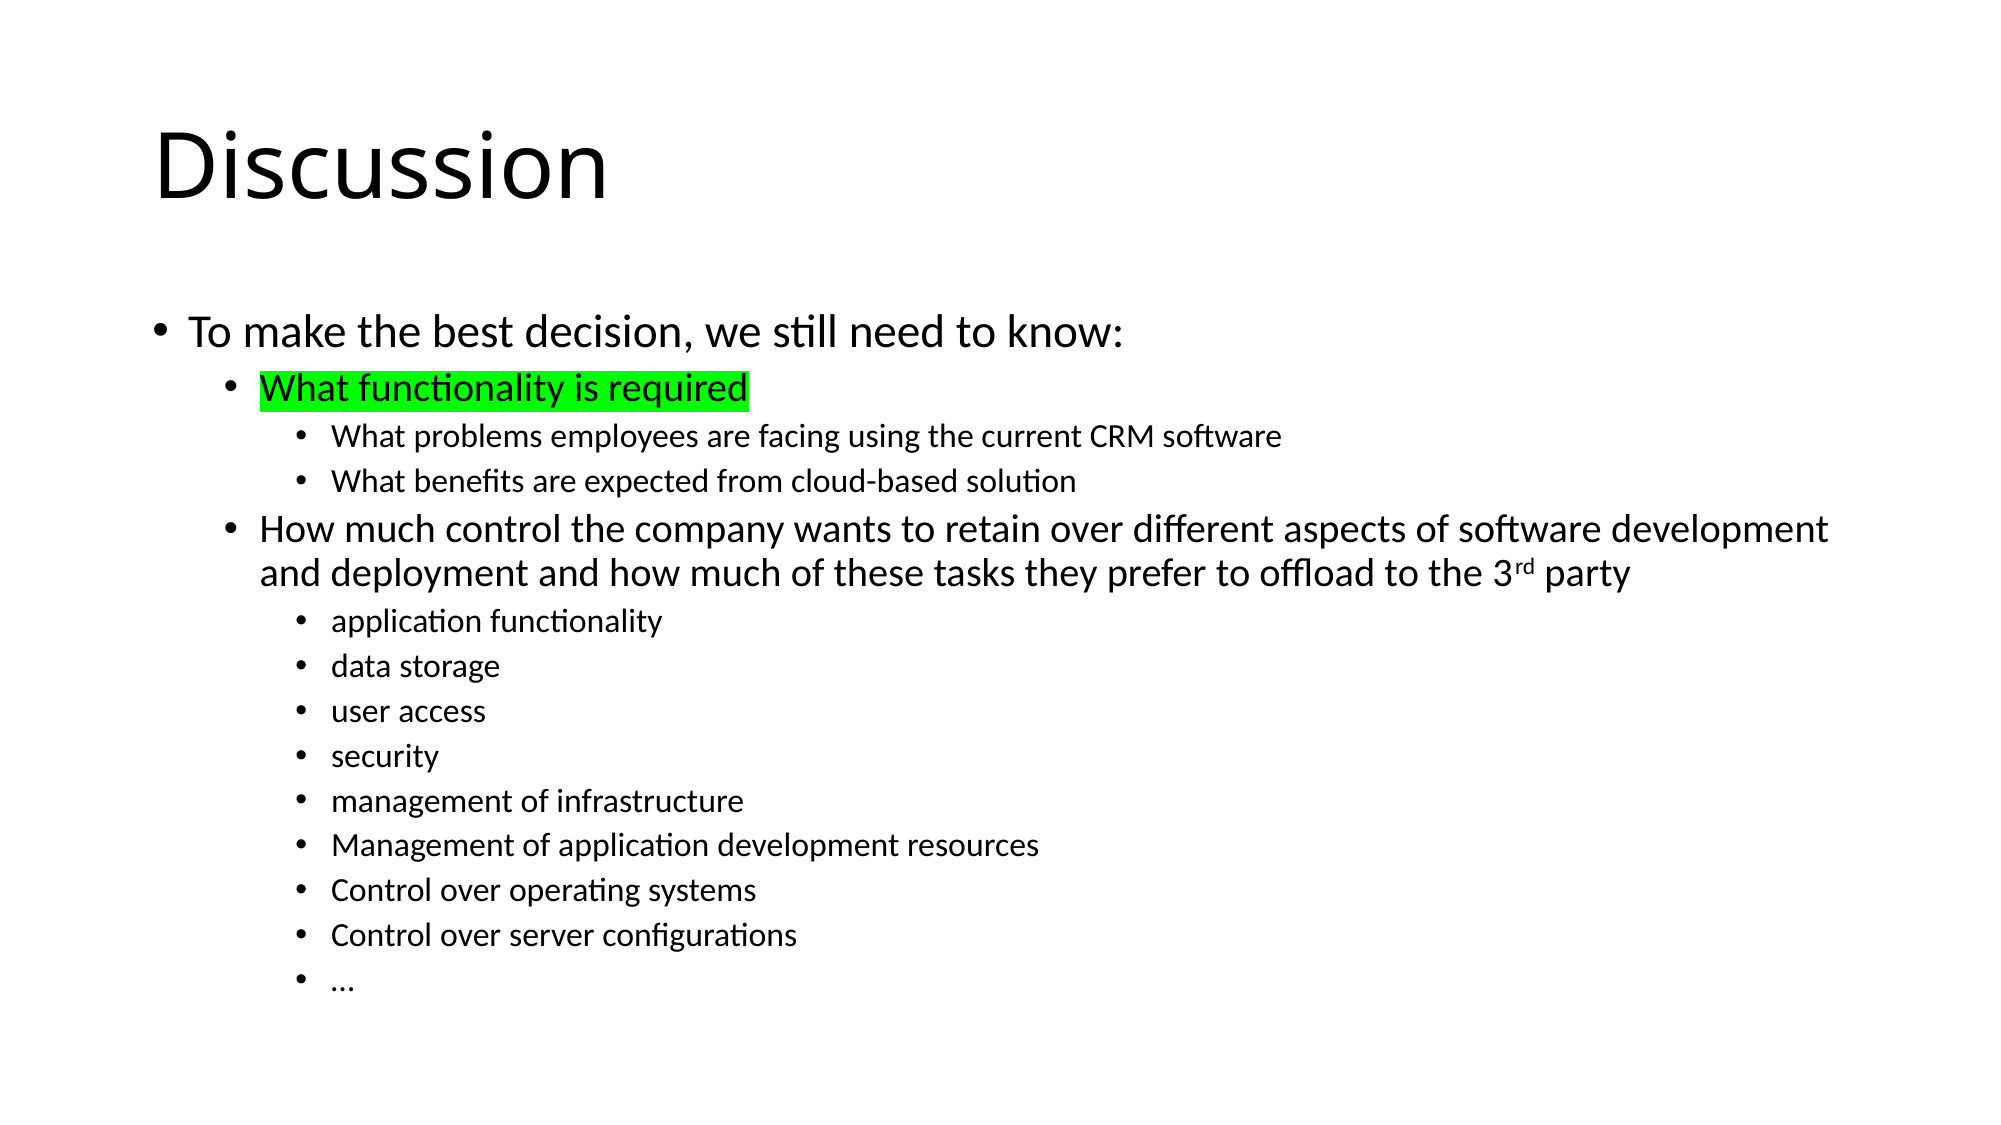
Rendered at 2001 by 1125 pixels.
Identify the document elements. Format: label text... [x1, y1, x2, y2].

title Discussion [137, 59, 1863, 278]
list To make the best decision, we still need to know: What functionality is required What problems employees are facing using the current CRM software What benefits are expected from cloud-based solution How much control the company wants to retain over different aspects of software development and deployment and how much of these tasks they prefer to offload to the 3rd party application functionality data storage user access security management of infrastructure Management of application development resources Control over operating systems Control over server configurations … [137, 299, 1863, 1014]
